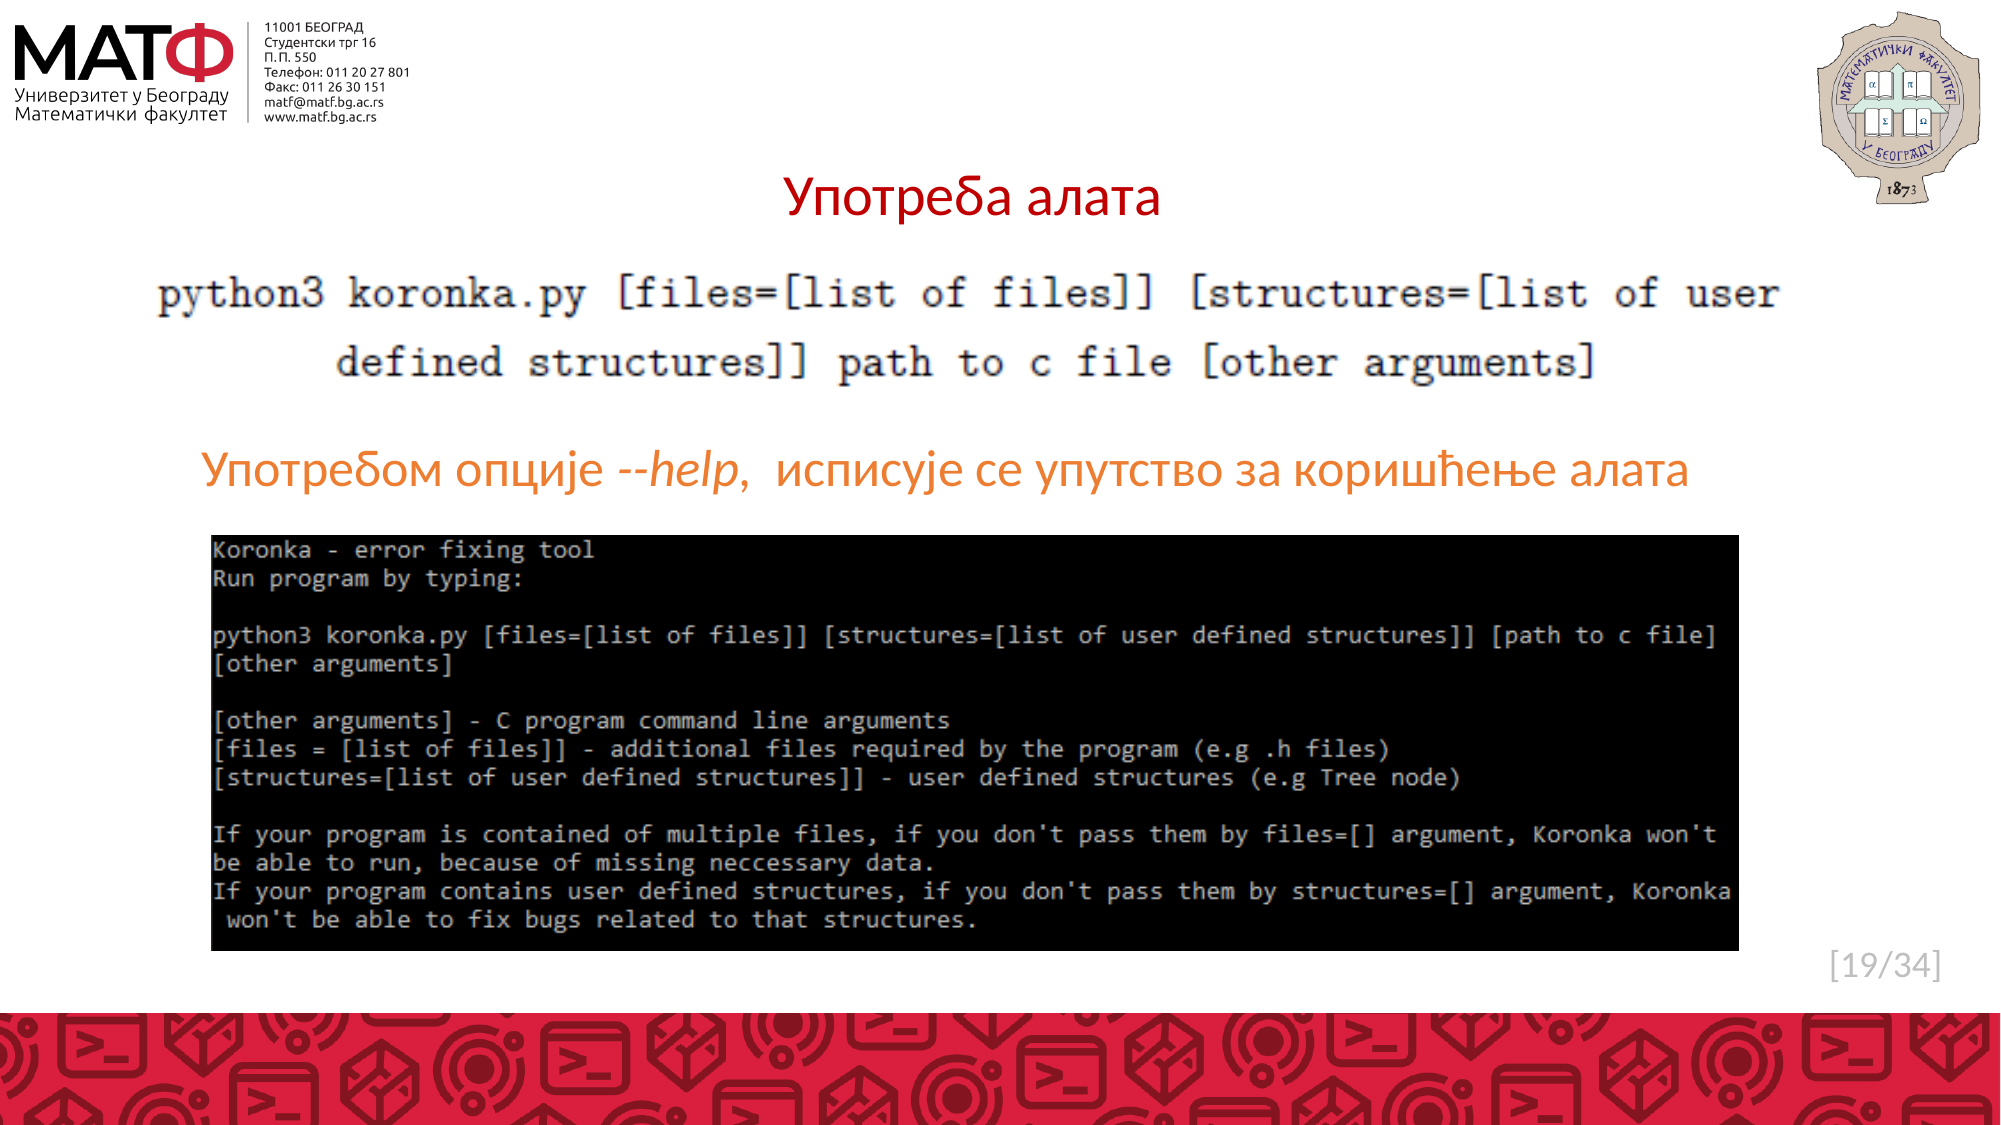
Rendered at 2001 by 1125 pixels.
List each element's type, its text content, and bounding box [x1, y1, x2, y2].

list Употреба алата [768, 157, 1182, 240]
picture [150, 259, 1800, 415]
text_box [19/34] [1813, 932, 1964, 993]
picture [0, 0, 435, 147]
picture [0, 1013, 2001, 1125]
picture [211, 535, 1739, 951]
list Употребом опције --help, исписује се упутство за коришћење алата [186, 433, 1907, 516]
picture [1801, 0, 1995, 225]
